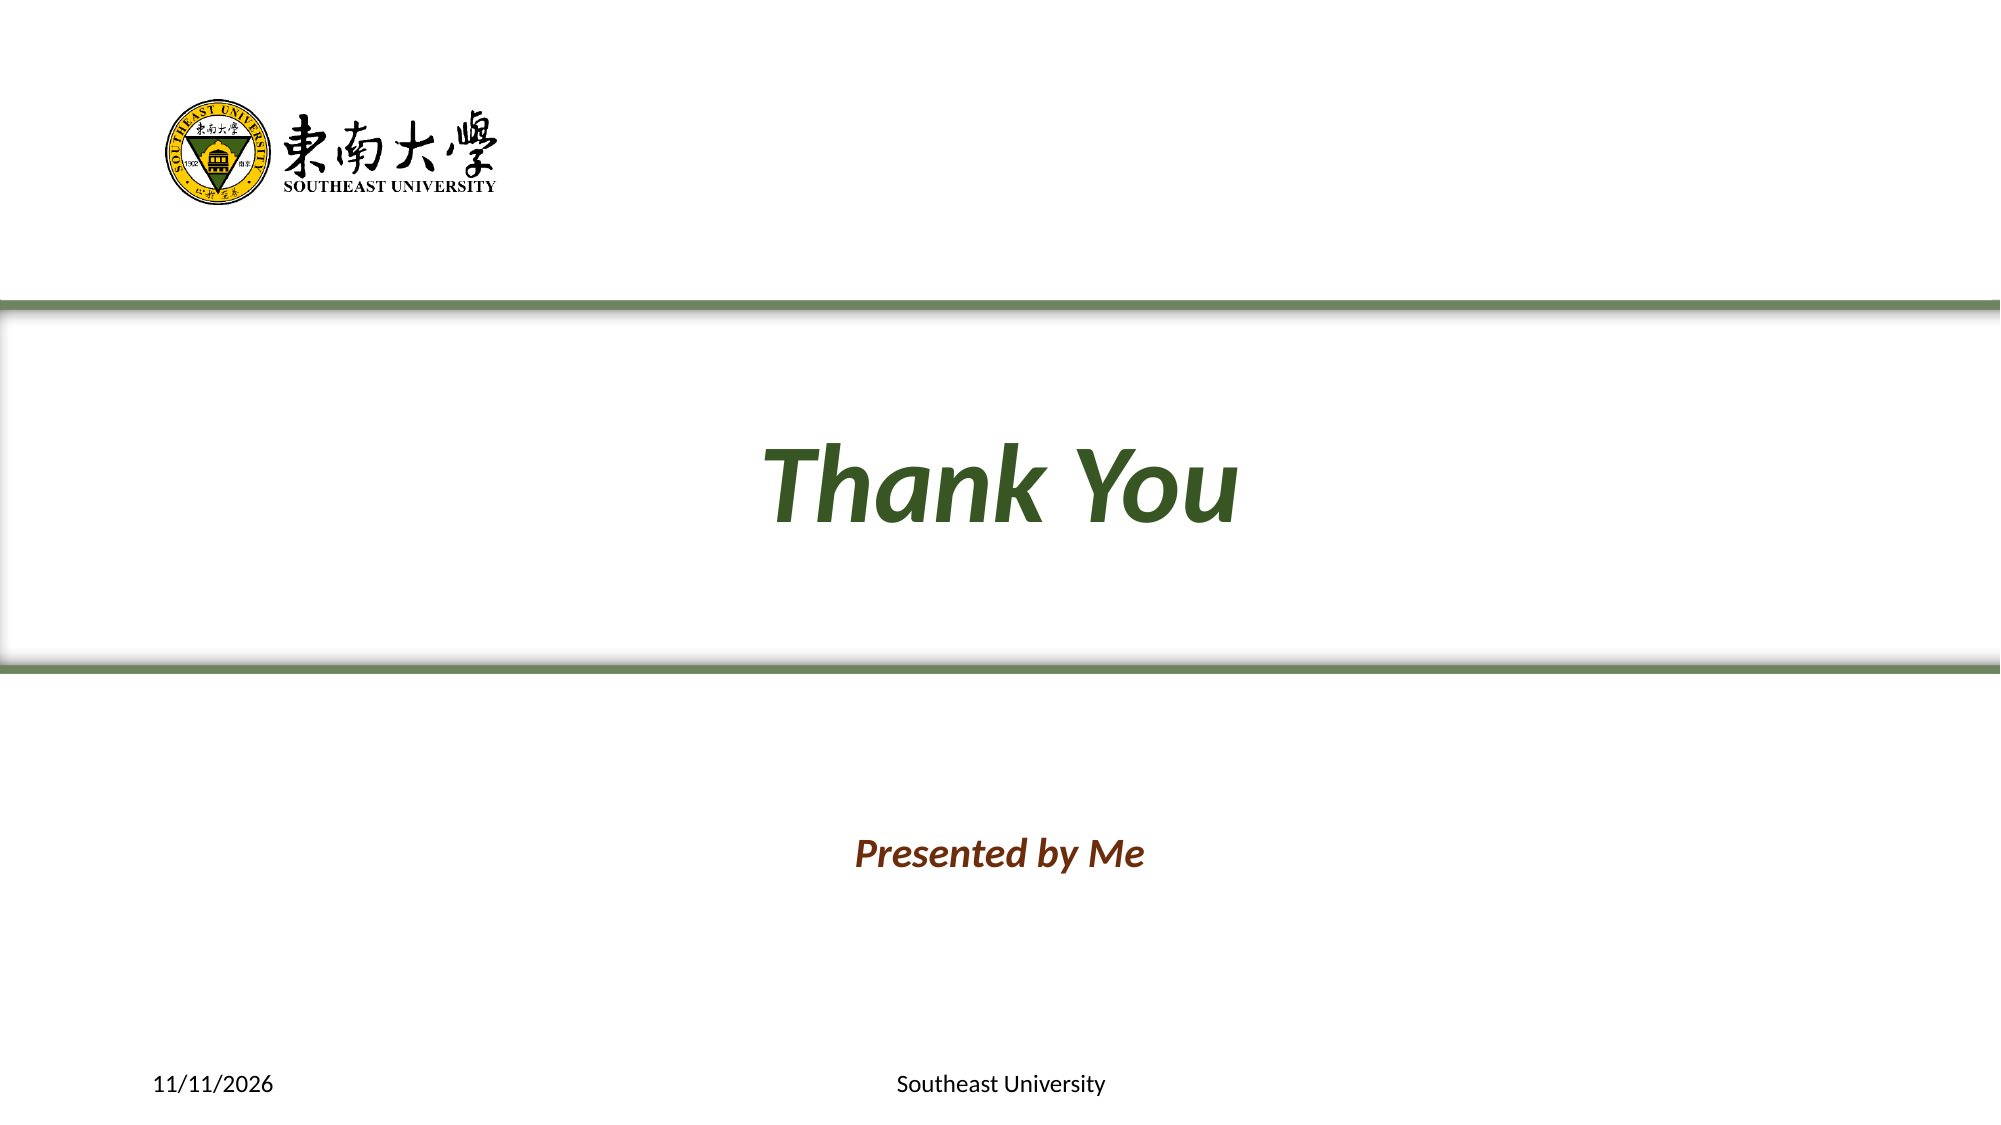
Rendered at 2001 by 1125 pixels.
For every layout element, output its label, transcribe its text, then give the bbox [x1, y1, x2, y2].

text_box Thank You [0, 363, 2000, 678]
picture [165, 99, 497, 205]
text_box [876, 287, 1544, 348]
text_box Presented by Me [0, 783, 2000, 884]
picture [0, 299, 2000, 363]
